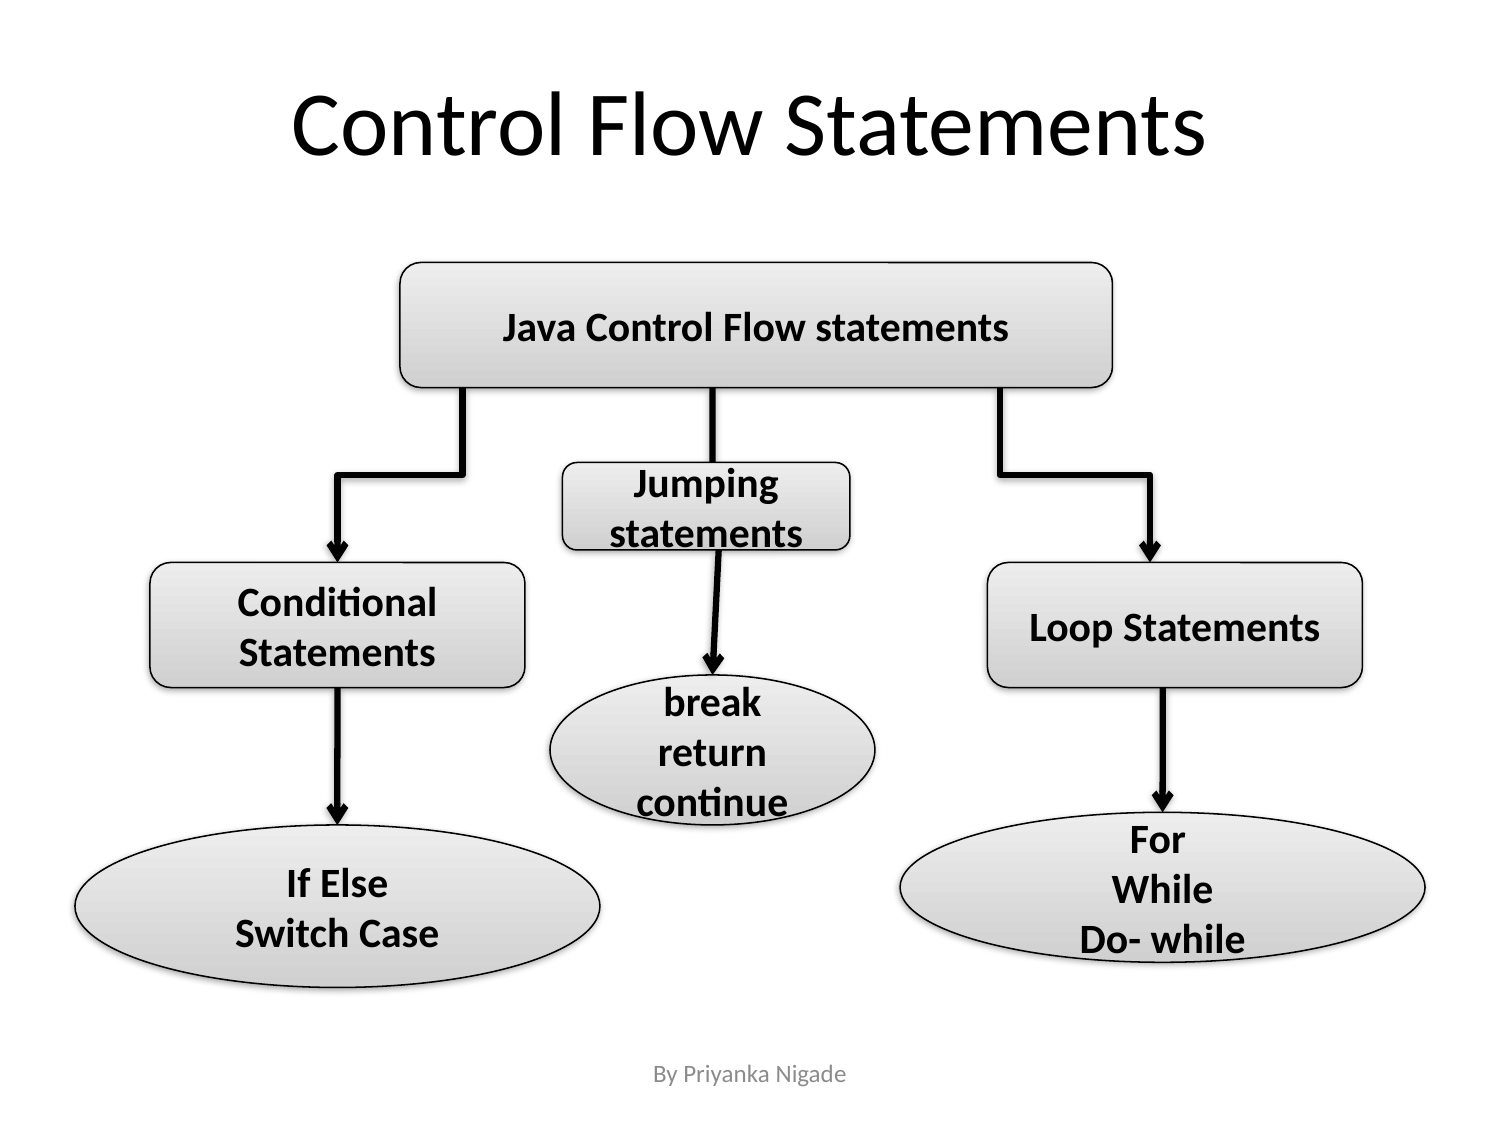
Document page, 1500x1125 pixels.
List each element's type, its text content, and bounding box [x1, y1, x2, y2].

title Control Flow Statements [75, 24, 1425, 213]
text_box Conditional Statements [149, 561, 526, 689]
footer By Priyanka Nigade [512, 1042, 988, 1103]
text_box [987, 399, 1163, 551]
text_box break return continue [549, 674, 876, 826]
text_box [312, 412, 488, 538]
text_box If Else Switch Case [74, 824, 601, 989]
text_box Java Control Flow statements [399, 261, 1114, 389]
text_box Loop Statements [986, 561, 1364, 689]
text_box For While Do- while [899, 811, 1426, 964]
text_box Jumping statements [561, 461, 851, 551]
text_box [652, 609, 779, 616]
